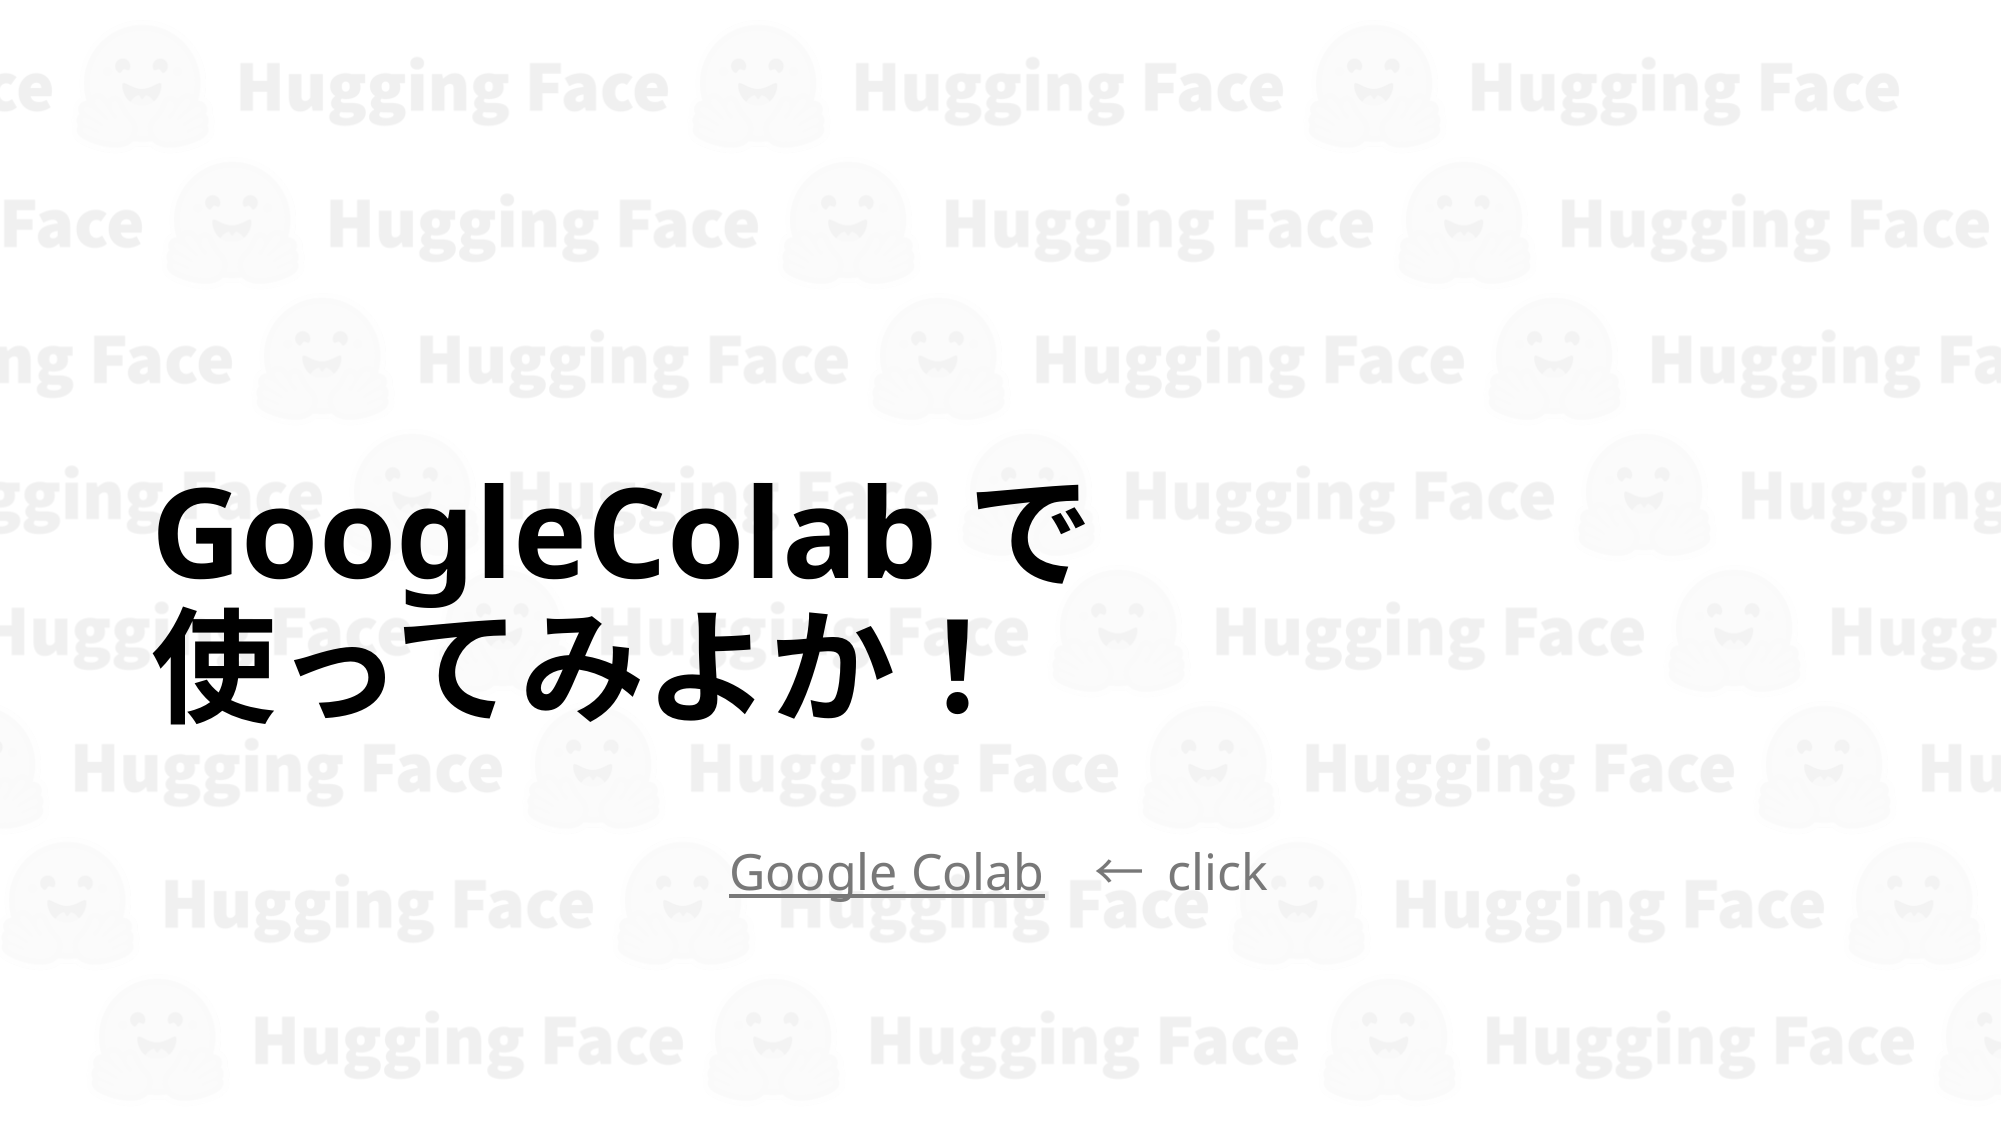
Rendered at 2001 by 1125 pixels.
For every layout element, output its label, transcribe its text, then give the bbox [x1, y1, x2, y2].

list Google Colab ← click [136, 752, 1862, 999]
title GoogleColabで 使ってみよか！ [136, 280, 1862, 749]
